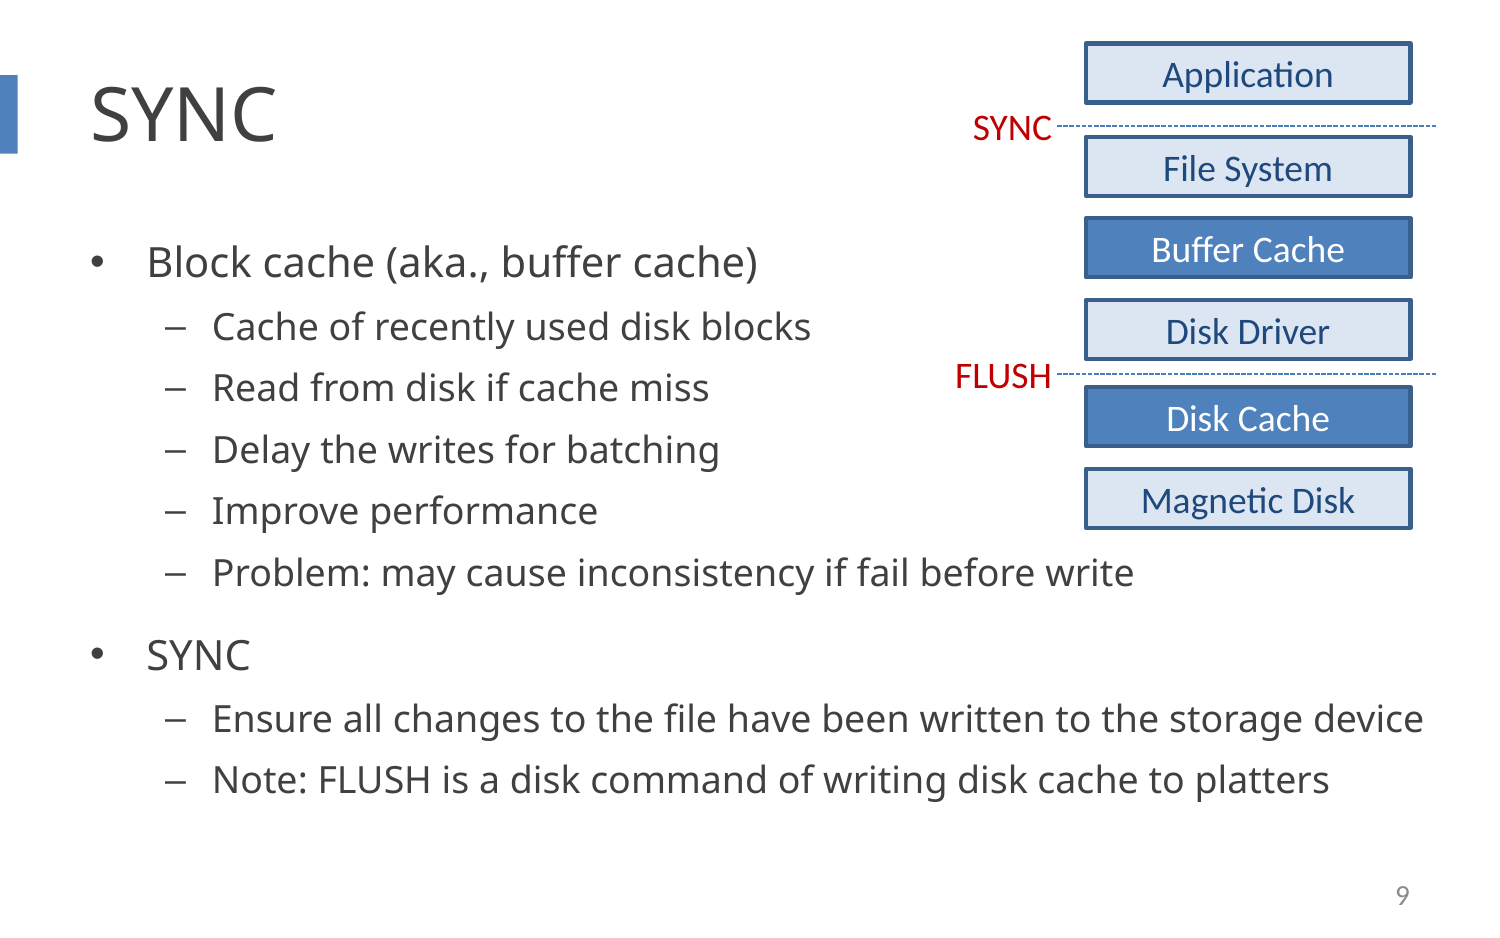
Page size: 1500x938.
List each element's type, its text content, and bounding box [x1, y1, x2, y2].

text_box Disk Cache [1084, 385, 1413, 448]
title SYNC [75, 37, 1425, 186]
text_box Magnetic Disk [1084, 467, 1413, 530]
text_box SYNC [958, 95, 1068, 156]
text_box Disk Driver [1084, 298, 1413, 361]
slide_number 9 [1074, 868, 1425, 919]
text_box Buffer Cache [1084, 216, 1413, 279]
text_box File System [1084, 135, 1413, 198]
text_box FLUSH [940, 343, 1067, 404]
text_box Application [1084, 41, 1413, 105]
list Block cache (aka., buffer cache) Cache of recently used disk blocks Read from disk if cache miss Delay the writes for batching Improve performance Problem: may cause inconsistency if fail before write SYNC Ensure all changes to the file have been written to the storage device Note: FLUSH is a disk command of writing disk cache to platters [75, 218, 1471, 838]
